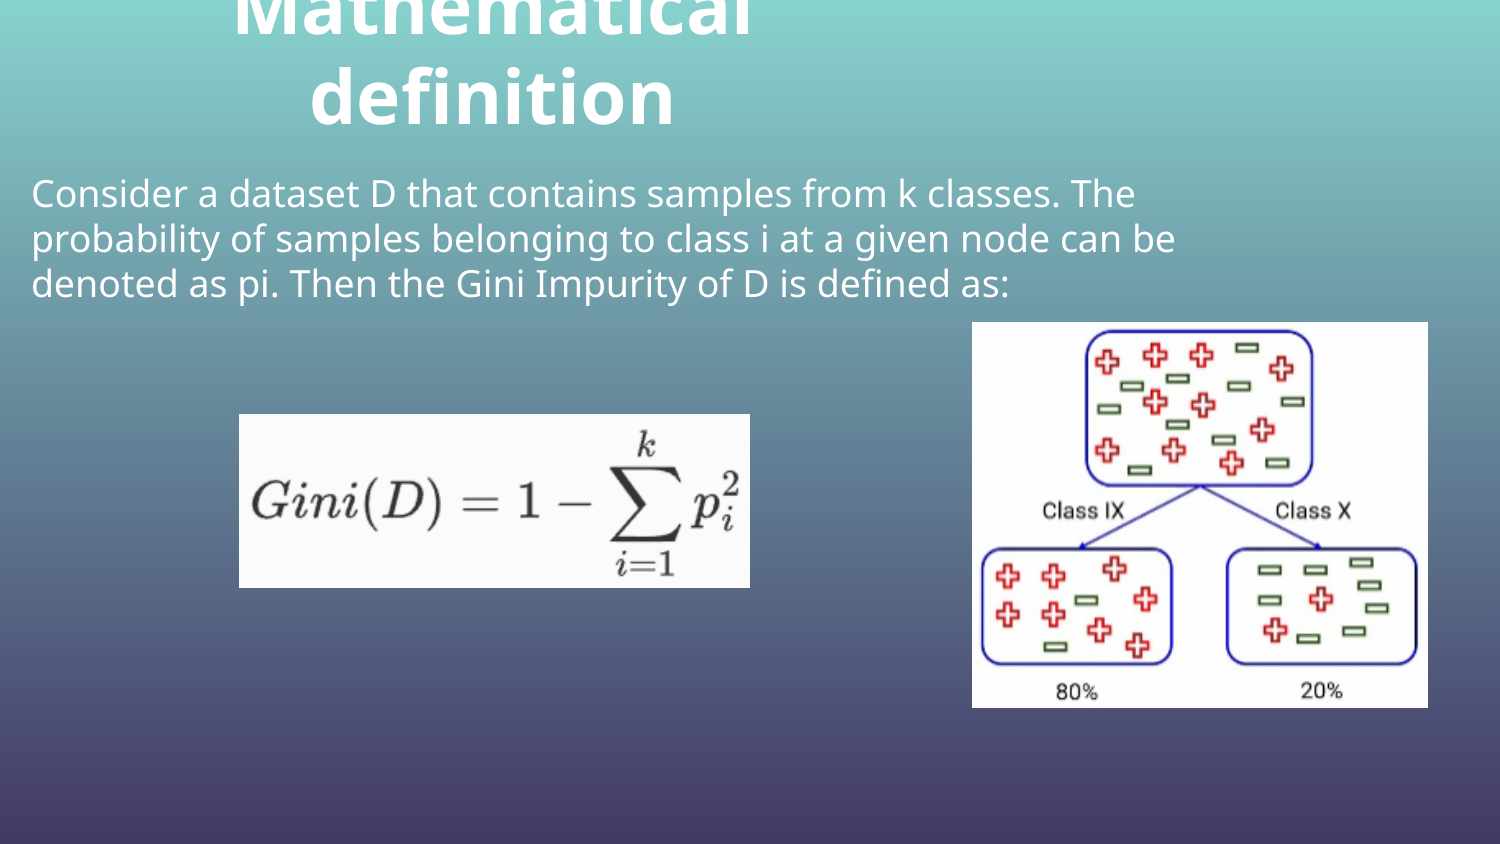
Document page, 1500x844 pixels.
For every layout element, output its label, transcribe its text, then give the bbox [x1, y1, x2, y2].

picture [223, 414, 751, 589]
subtitle Consider a dataset D that contains samples from k classes. The probability of samples belonging to class i at a given node can be denoted as pi. Then the Gini Impurity of D is defined as: [15, 154, 1327, 365]
picture [972, 322, 1428, 708]
title Mathematical definition [68, 59, 918, 154]
